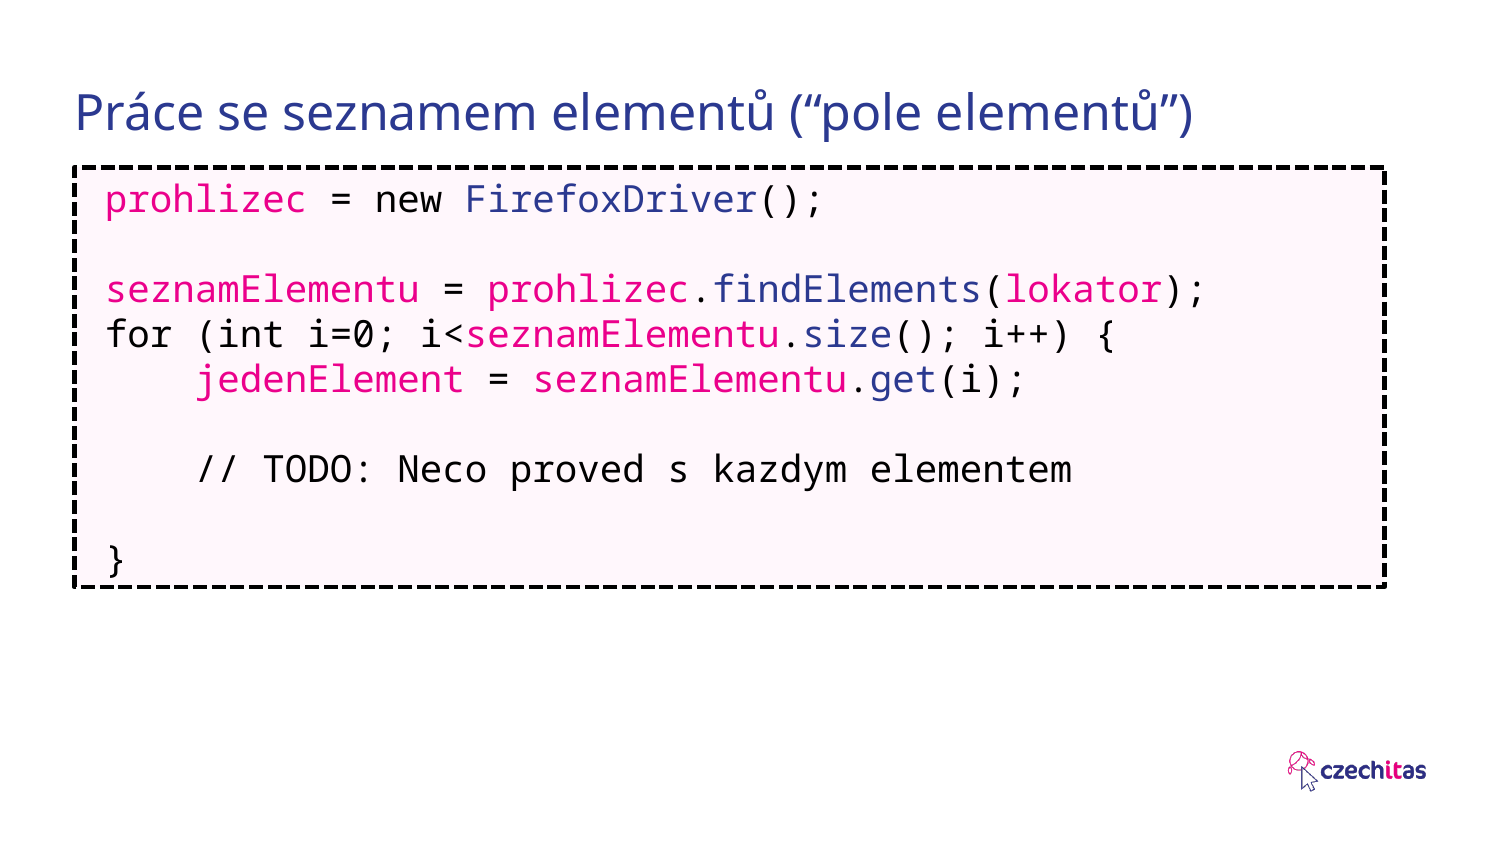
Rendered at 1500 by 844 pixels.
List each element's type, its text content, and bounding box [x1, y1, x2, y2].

title Práce se seznamem elementů (“pole elementů”) [74, 71, 1426, 148]
text_box prohlizec = new FirefoxDriver(); seznamElementu = prohlizec.findElements(lokator); for (int i=0; i<seznamElementu.size(); i++) { jedenElement = seznamElementu.get(i); // TODO: Neco proved s kazdym elementem } [74, 167, 1385, 587]
picture [1287, 751, 1426, 792]
